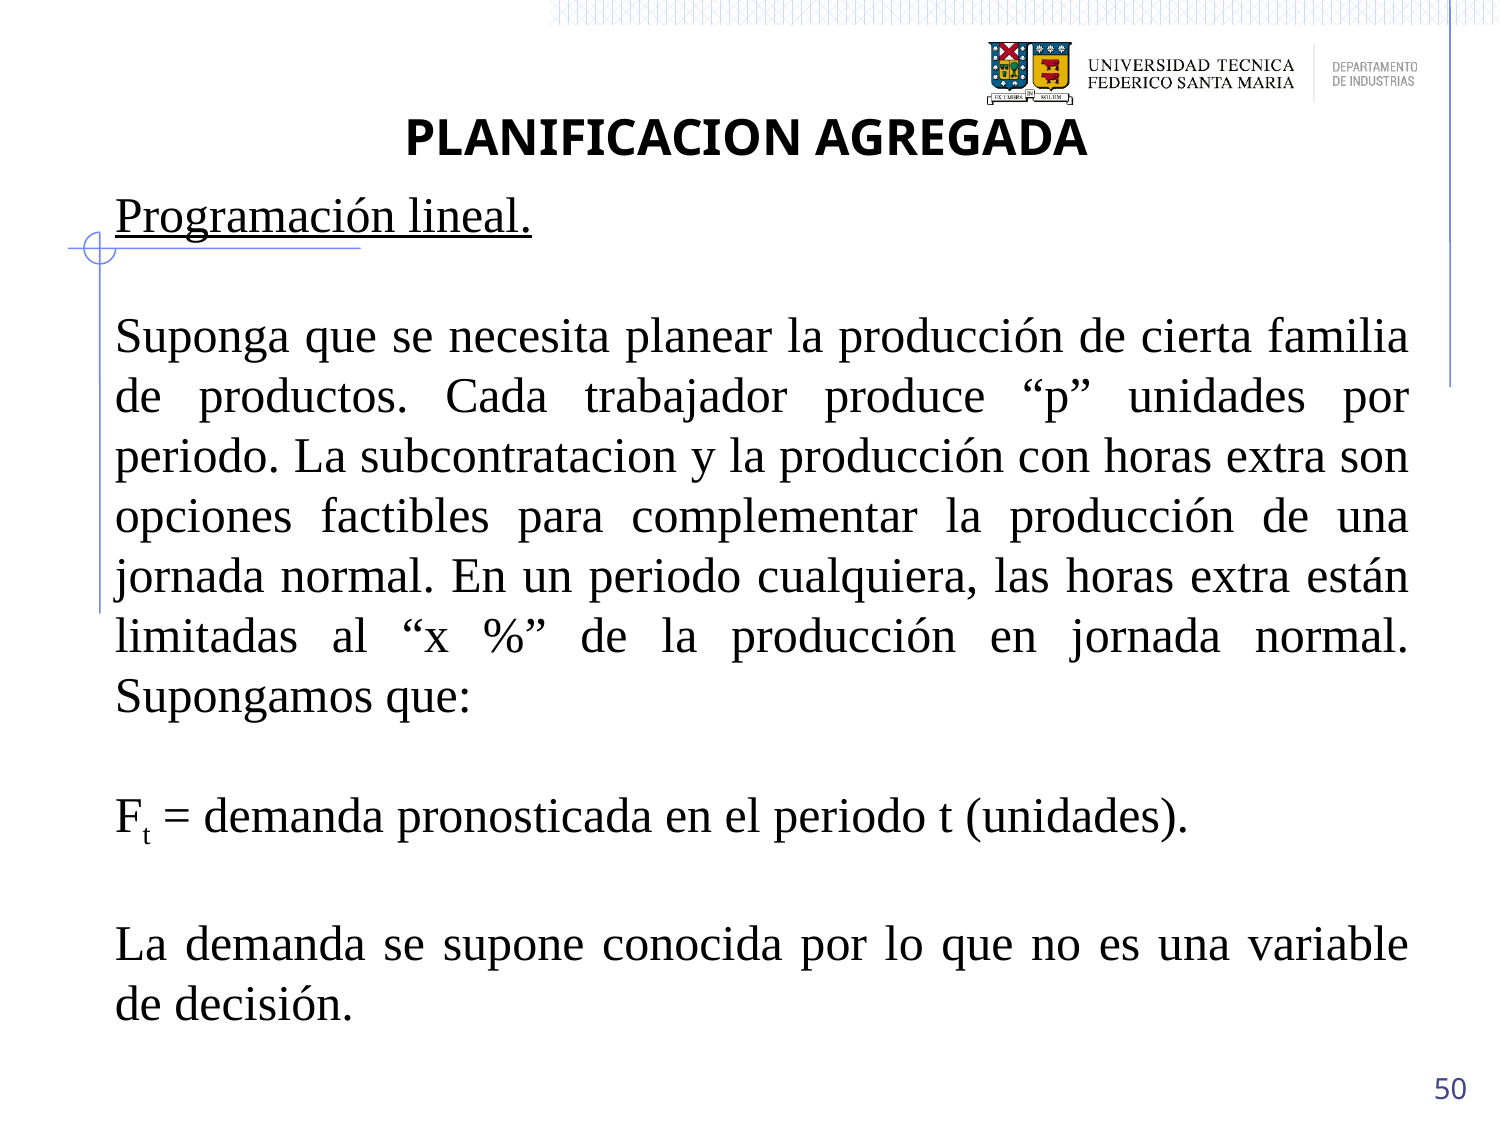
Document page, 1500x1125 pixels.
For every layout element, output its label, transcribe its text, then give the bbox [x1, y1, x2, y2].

slide_number 50 [1169, 1042, 1483, 1118]
text_box Programación lineal. Suponga que se necesita planear la producción de cierta familia de productos. Cada trabajador produce “p” unidades por periodo. La subcontratacion y la producción con horas extra son opciones factibles para complementar la producción de una jornada normal. En un periodo cualquiera, las horas extra están limitadas al “x %” de la producción en jornada normal. Supongamos que: Ft = demanda pronosticada en el periodo t (unidades). La demanda se supone conocida por lo que no es una variable de decisión. [99, 174, 1425, 1038]
text_box PLANIFICACION AGREGADA [389, 98, 1104, 173]
picture [987, 42, 1417, 105]
